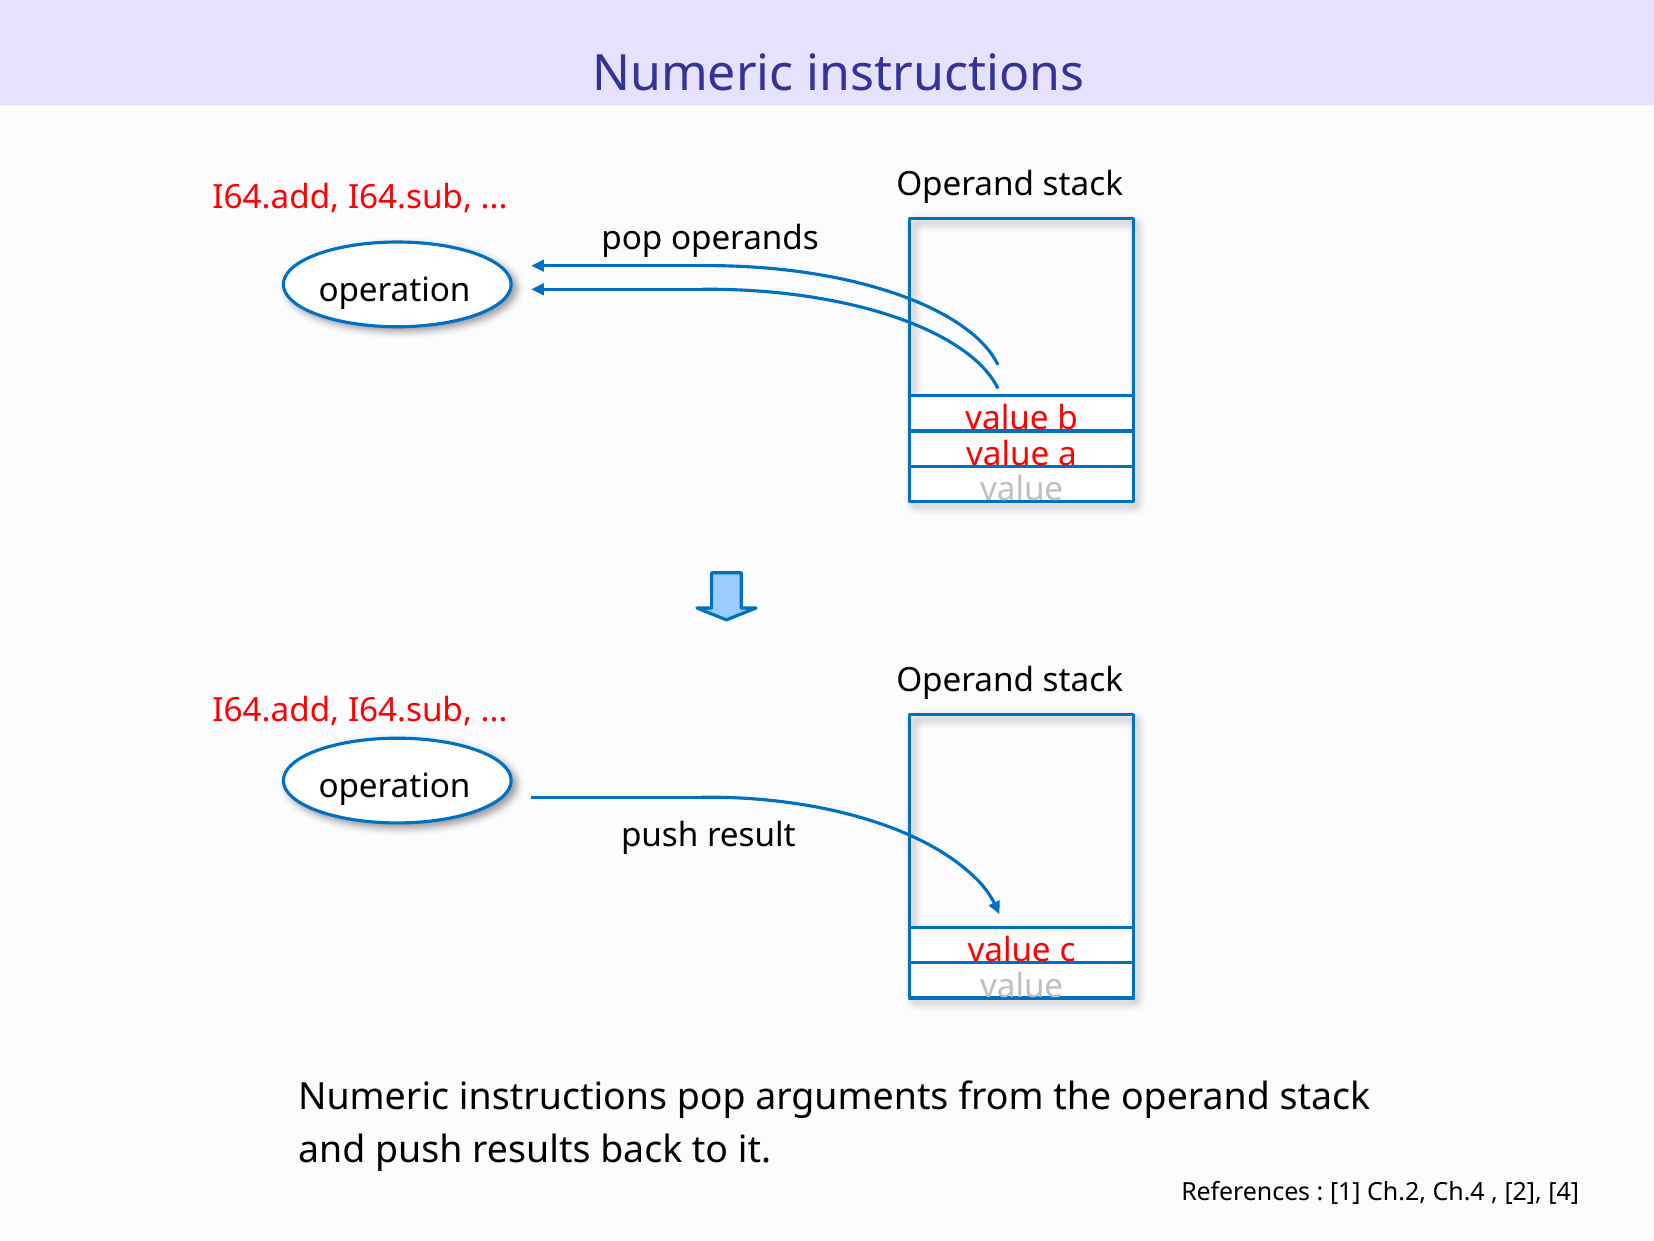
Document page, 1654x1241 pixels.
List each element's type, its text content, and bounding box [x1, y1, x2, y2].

text_box Operand stack [862, 147, 1158, 207]
text_box References : [1] Ch.2, Ch.4 , [2], [4] [70, 1163, 1595, 1219]
text_box pop operands [578, 199, 851, 264]
text_box operation [291, 242, 498, 327]
text_box I64.add, I64.sub, ... [153, 672, 567, 739]
text_box value a [1010, 430, 1134, 466]
text_box value [1010, 466, 1134, 502]
text_box [696, 572, 757, 620]
text_box [909, 218, 1134, 395]
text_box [413, 796, 1005, 1081]
text_box value [1010, 962, 1134, 998]
text_box [282, 268, 291, 301]
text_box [413, 288, 1005, 538]
text_box value b [1010, 395, 1134, 430]
text_box [282, 764, 291, 797]
text_box Numeric instructions [59, 22, 1619, 166]
text_box operation [291, 739, 498, 823]
text_box I64.add, I64.sub, ... [153, 159, 567, 226]
text_box [909, 714, 1134, 927]
text_box [498, 759, 512, 795]
text_box Numeric instructions pop arguments from the operand stack and push results back to it. [283, 1057, 1489, 1128]
text_box value c [1010, 927, 1134, 962]
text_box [413, 265, 1005, 288]
text_box Operand stack [862, 643, 1158, 703]
